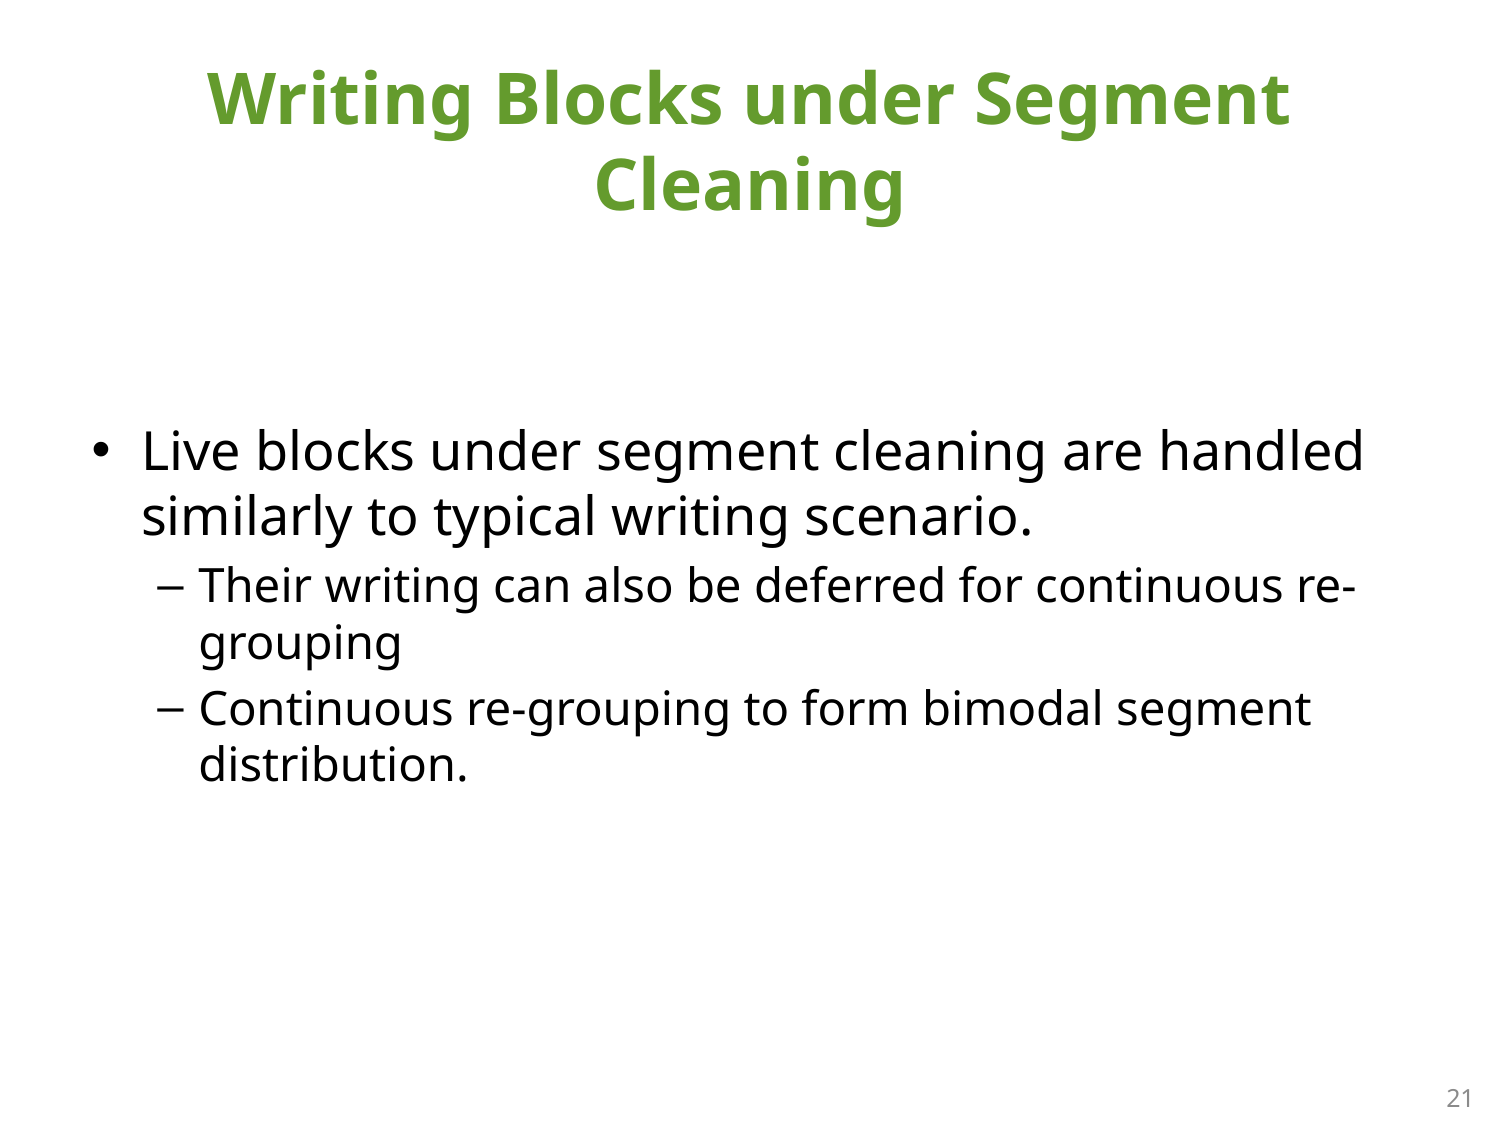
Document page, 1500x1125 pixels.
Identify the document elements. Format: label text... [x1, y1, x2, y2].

title Writing Blocks under Segment Cleaning [75, 45, 1425, 233]
list Live blocks under segment cleaning are handled similarly to typical writing scenario. Their writing can also be deferred for continuous re-grouping Continuous re-grouping to form bimodal segment distribution. [76, 408, 1427, 799]
slide_number 21 [1139, 1069, 1490, 1125]
